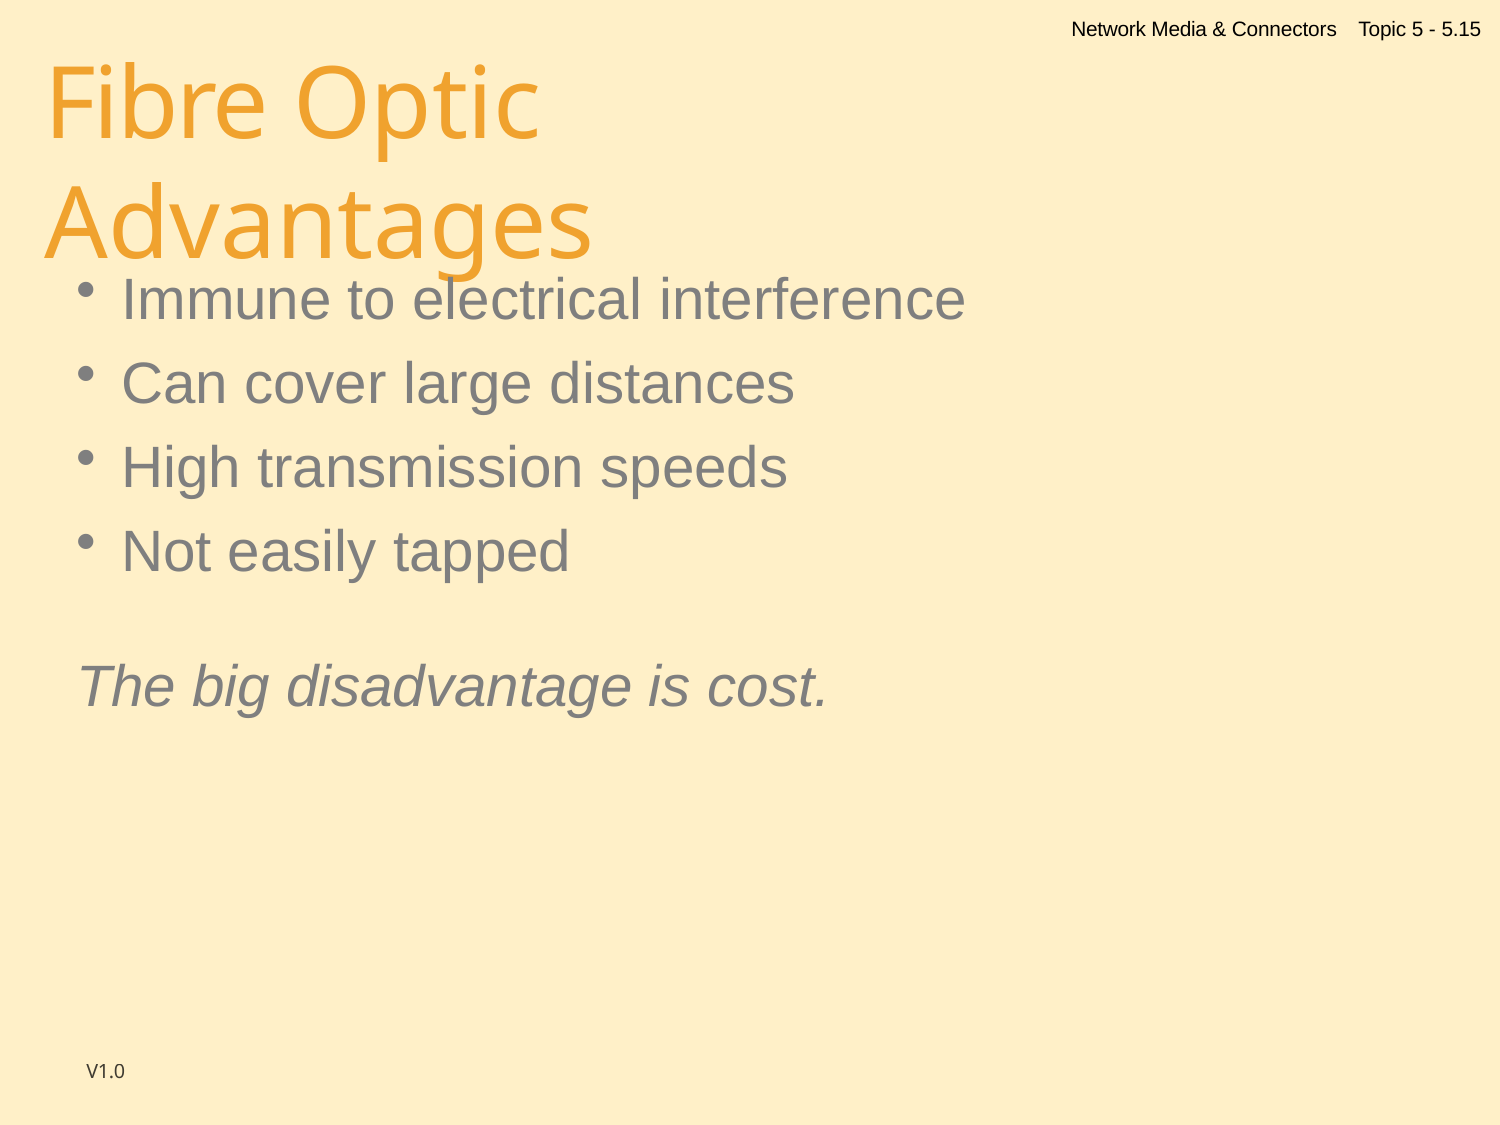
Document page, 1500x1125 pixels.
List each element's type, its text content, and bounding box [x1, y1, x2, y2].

title Fibre Optic Advantages [42, 36, 1006, 279]
text_box Network Media & Connectors [1069, 13, 1344, 41]
text_box Immune to electrical interference Can cover large distances High transmission speeds Not easily tapped The big disadvantage is cost. [74, 245, 971, 719]
text_box Topic 5 - 5.15 [1356, 13, 1488, 41]
slide_number V1.0 [84, 744, 591, 1125]
